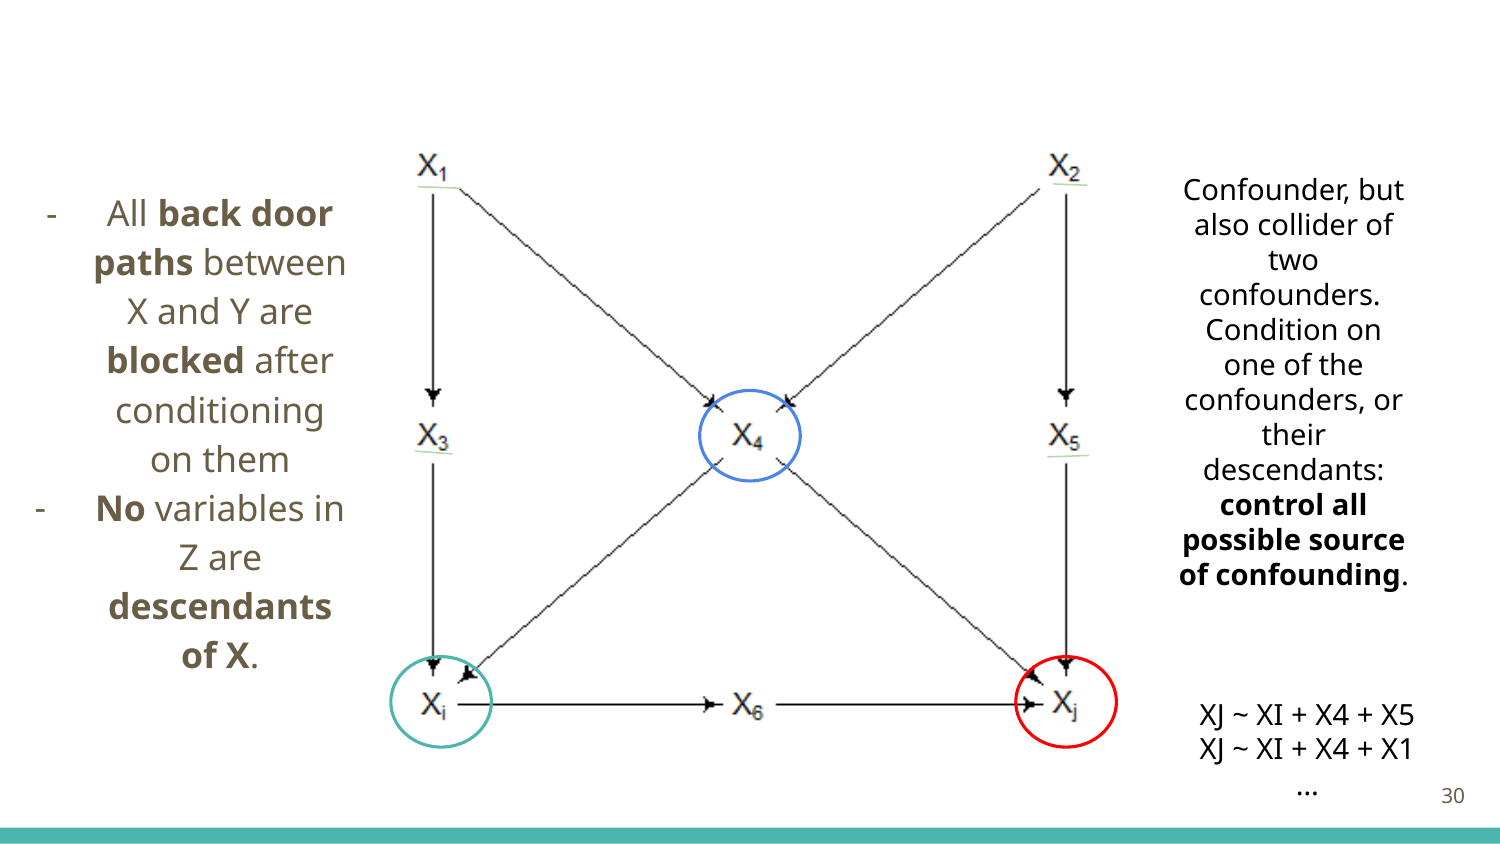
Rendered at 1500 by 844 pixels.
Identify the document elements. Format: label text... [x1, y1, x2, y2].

list All back door paths between X and Y are blocked after conditioning on them No variables in Z are descendants of X. [0, 103, 321, 715]
text_box Confounder, but also collider of two confounders. Condition on one of the confounders, or their descendants: control all possible source of confounding. [1179, 156, 1424, 607]
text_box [414, 450, 453, 455]
picture [326, 96, 1173, 776]
slide_number 30 [1389, 764, 1480, 830]
text_box XJ ~ XI + X4 + X5 XJ ~ XI + X4 + X1 … [1116, 680, 1499, 816]
